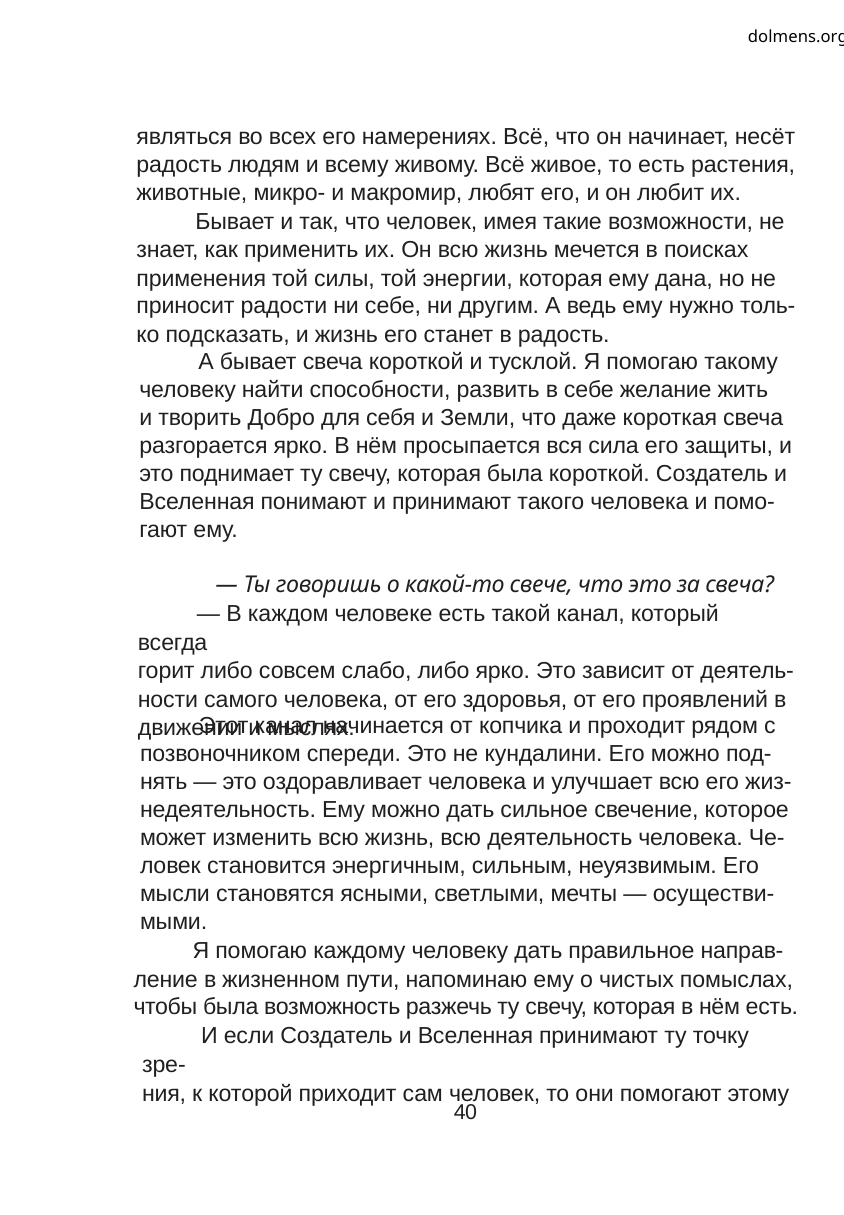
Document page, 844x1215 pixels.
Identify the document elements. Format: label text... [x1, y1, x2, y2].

text_box Я помогаю каждому человеку дать правильное направ- ление в жизненном пути, напоминаю ему о чистых помыслах, чтобы была возможность разжечь ту свечу, которая в нём есть. [133, 935, 798, 1048]
text_box 40 [453, 1097, 478, 1151]
text_box Этот канал начинается от копчика и проходит рядом с позвоночником спереди. Это не кундалини. Его можно под- нять — это оздоравливает человека и улучшает всю его жиз- недеятельность. Ему можно дать сильное свечение, которое может изменить всю жизнь, всю деятельность человека. Че- ловек становится энергичным, сильным, неуязвимым. Его мысли становятся ясными, светлыми, мечты — осуществи- мыми. [139, 710, 792, 935]
text_box Бывает и так, что человек, имея такие возможности, не знает, как применить их. Он всю жизнь мечется в поисках применения той силы, той энергии, которая ему дана, но не приносит радости ни себе, ни другим. А ведь ему нужно толь- ко подсказать, и жизнь его станет в радость. [136, 206, 795, 375]
text_box А бывает свеча короткой и тусклой. Я помогаю такому человеку найти способности, развить в себе желание жить и творить Добро для себя и Земли, что даже короткая свеча разгорается ярко. В нём просыпается вся сила его защиты, и это поднимает ту свечу, которая была короткой. Создатель и Вселенная понимают и принимают такого человека и помо- гают ему. [139, 345, 792, 571]
text_box dolmens.org [747, 27, 844, 66]
text_box И если Создатель и Вселенная принимают ту точку зре- ния, к которой приходит сам человек, то они помогают этому [142, 1018, 790, 1107]
text_box — Ты говоришь о какой-то свече, что это за свеча? [215, 568, 774, 597]
text_box являться во всех его намерениях. Всё, что он начинает, несёт радость людям и всему живому. Всё живое, то есть растения, животные, микро- и макромир, любят его, и он любит их. [136, 120, 795, 206]
text_box — В каждом человеке есть такой канал, который всегда горит либо совсем слабо, либо ярко. Это зависит от деятель- ности самого человека, от его здоровья, от его проявлений в движении и мыслях. [137, 597, 794, 741]
